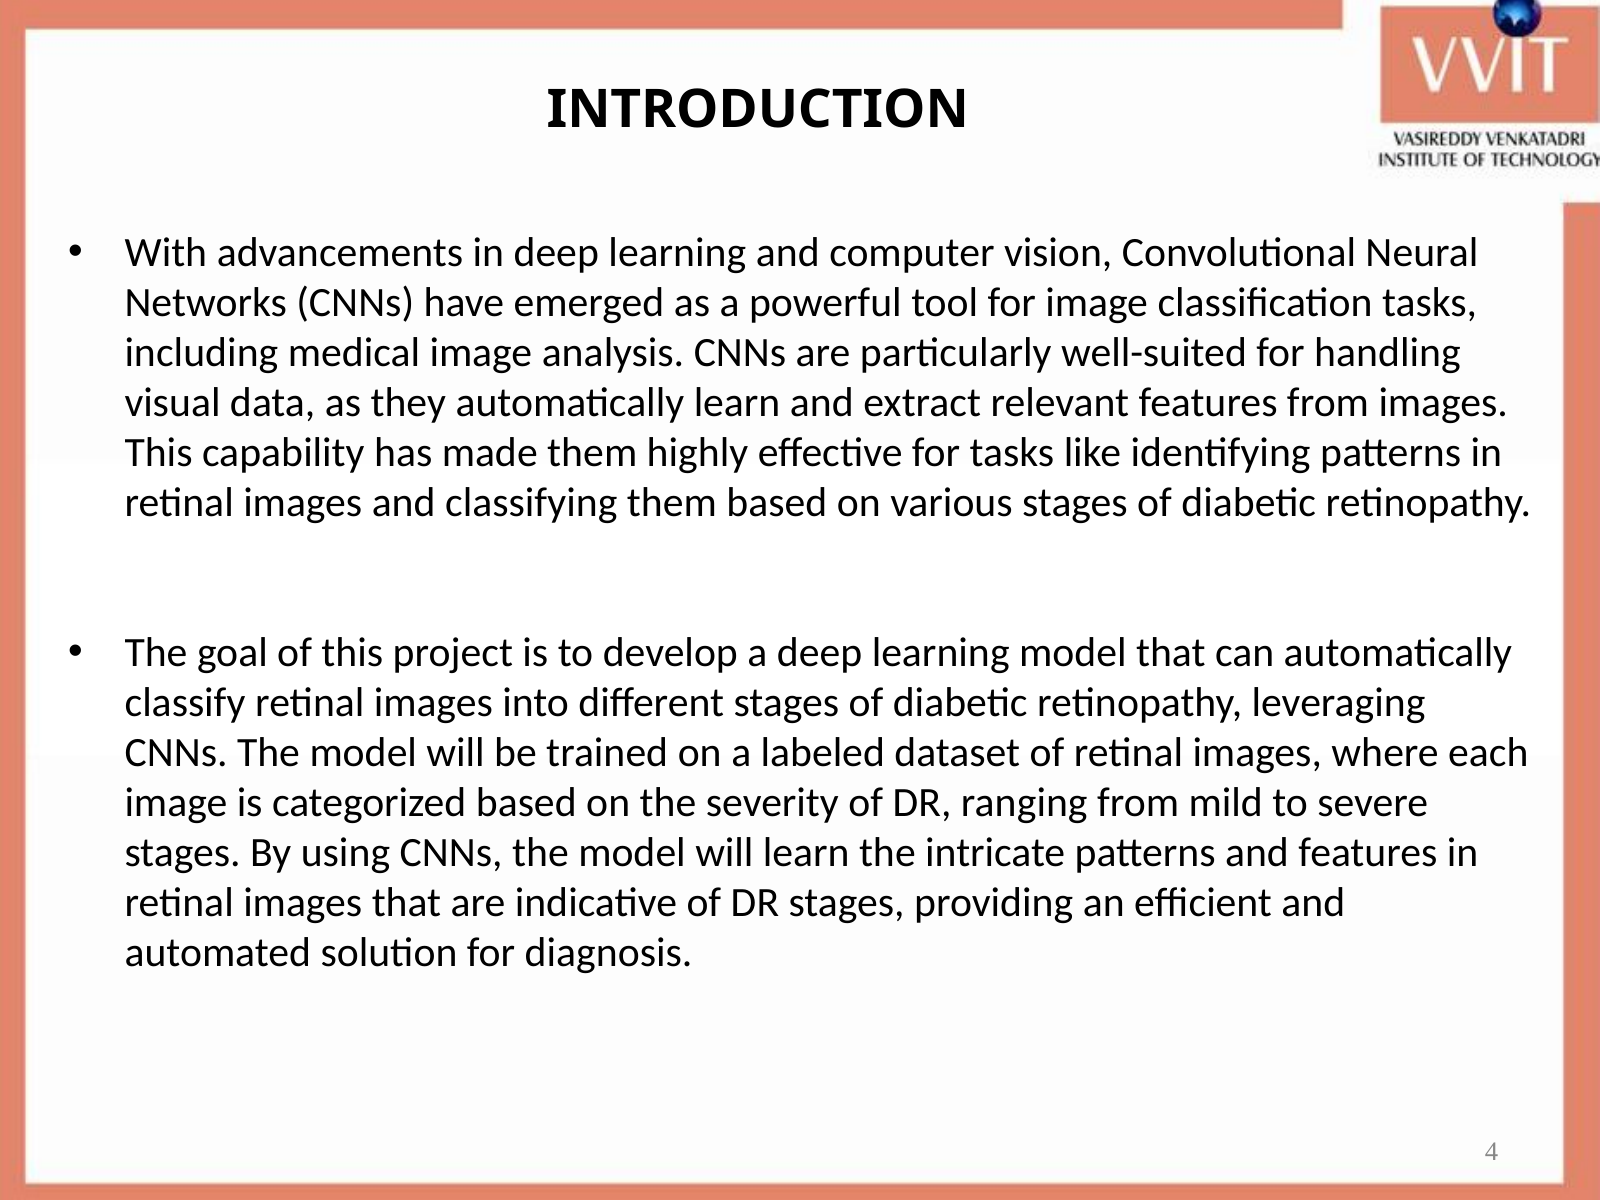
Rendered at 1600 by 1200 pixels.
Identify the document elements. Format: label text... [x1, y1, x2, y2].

text_box 4 [1484, 1133, 1514, 1166]
text_box [0, 0, 1600, 1200]
text_box With advancements in deep learning and computer vision, Convolutional Neural Networks (CNNs) have emerged as a powerful tool for image classification tasks, including medical image analysis. CNNs are particularly well-suited for handling visual data, as they automatically learn and extract relevant features from images. This capability has made them highly effective for tasks like identifying patterns in retinal images and classifying them based on various stages of diabetic retinopathy. The goal of this project is to develop a deep learning model that can automatically classify retinal images into different stages of diabetic retinopathy, leveraging CNNs. The model will be trained on a labeled dataset of retinal images, where each image is categorized based on the severity of DR, ranging from mild to severe stages. By using CNNs, the model will learn the intricate patterns and features in retinal images that are indicative of DR stages, providing an efficient and automated solution for diagnosis. [68, 224, 1532, 1026]
text_box INTRODUCTION [546, 74, 992, 139]
